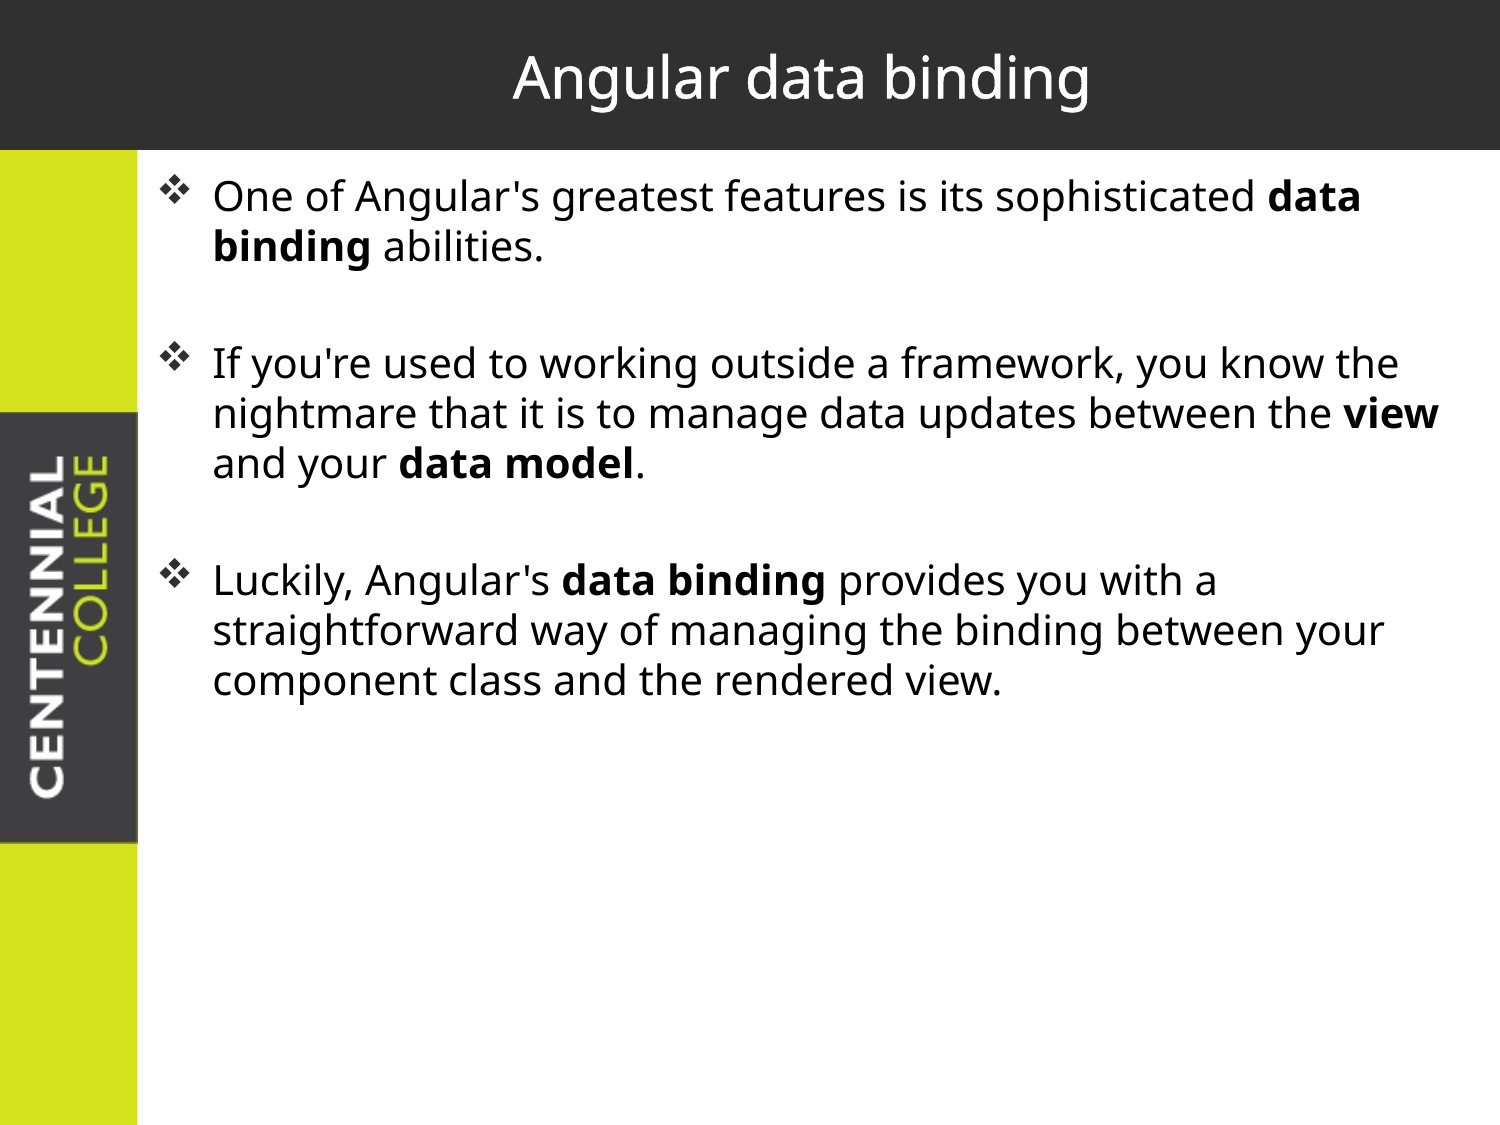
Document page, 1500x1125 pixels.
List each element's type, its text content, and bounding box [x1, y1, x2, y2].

list One of Angular's greatest features is its sophisticated data binding abilities. If you're used to working outside a framework, you know the nightmare that it is to manage data updates between the view and your data model. Luckily, Angular's data binding provides you with a straightforward way of managing the binding between your component class and the rendered view. [141, 162, 1467, 1088]
title Angular data binding [137, 0, 1467, 150]
picture [0, 412, 138, 844]
